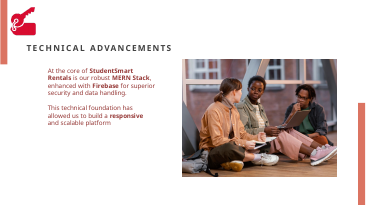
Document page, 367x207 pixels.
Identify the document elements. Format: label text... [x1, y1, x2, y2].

picture [6, 1, 42, 41]
text_box At the core of StudentSmart Rentals is our robust MERN Stack, enhanced with Firebase for superior security and data handling. This technical foundation has allowed us to build a responsive and scalable platform [33, 59, 171, 135]
text_box [0, 0, 8, 65]
title TECHNICAL ADVANCEMENTS [24, 40, 196, 79]
picture [182, 59, 337, 177]
text_box [358, 102, 366, 205]
